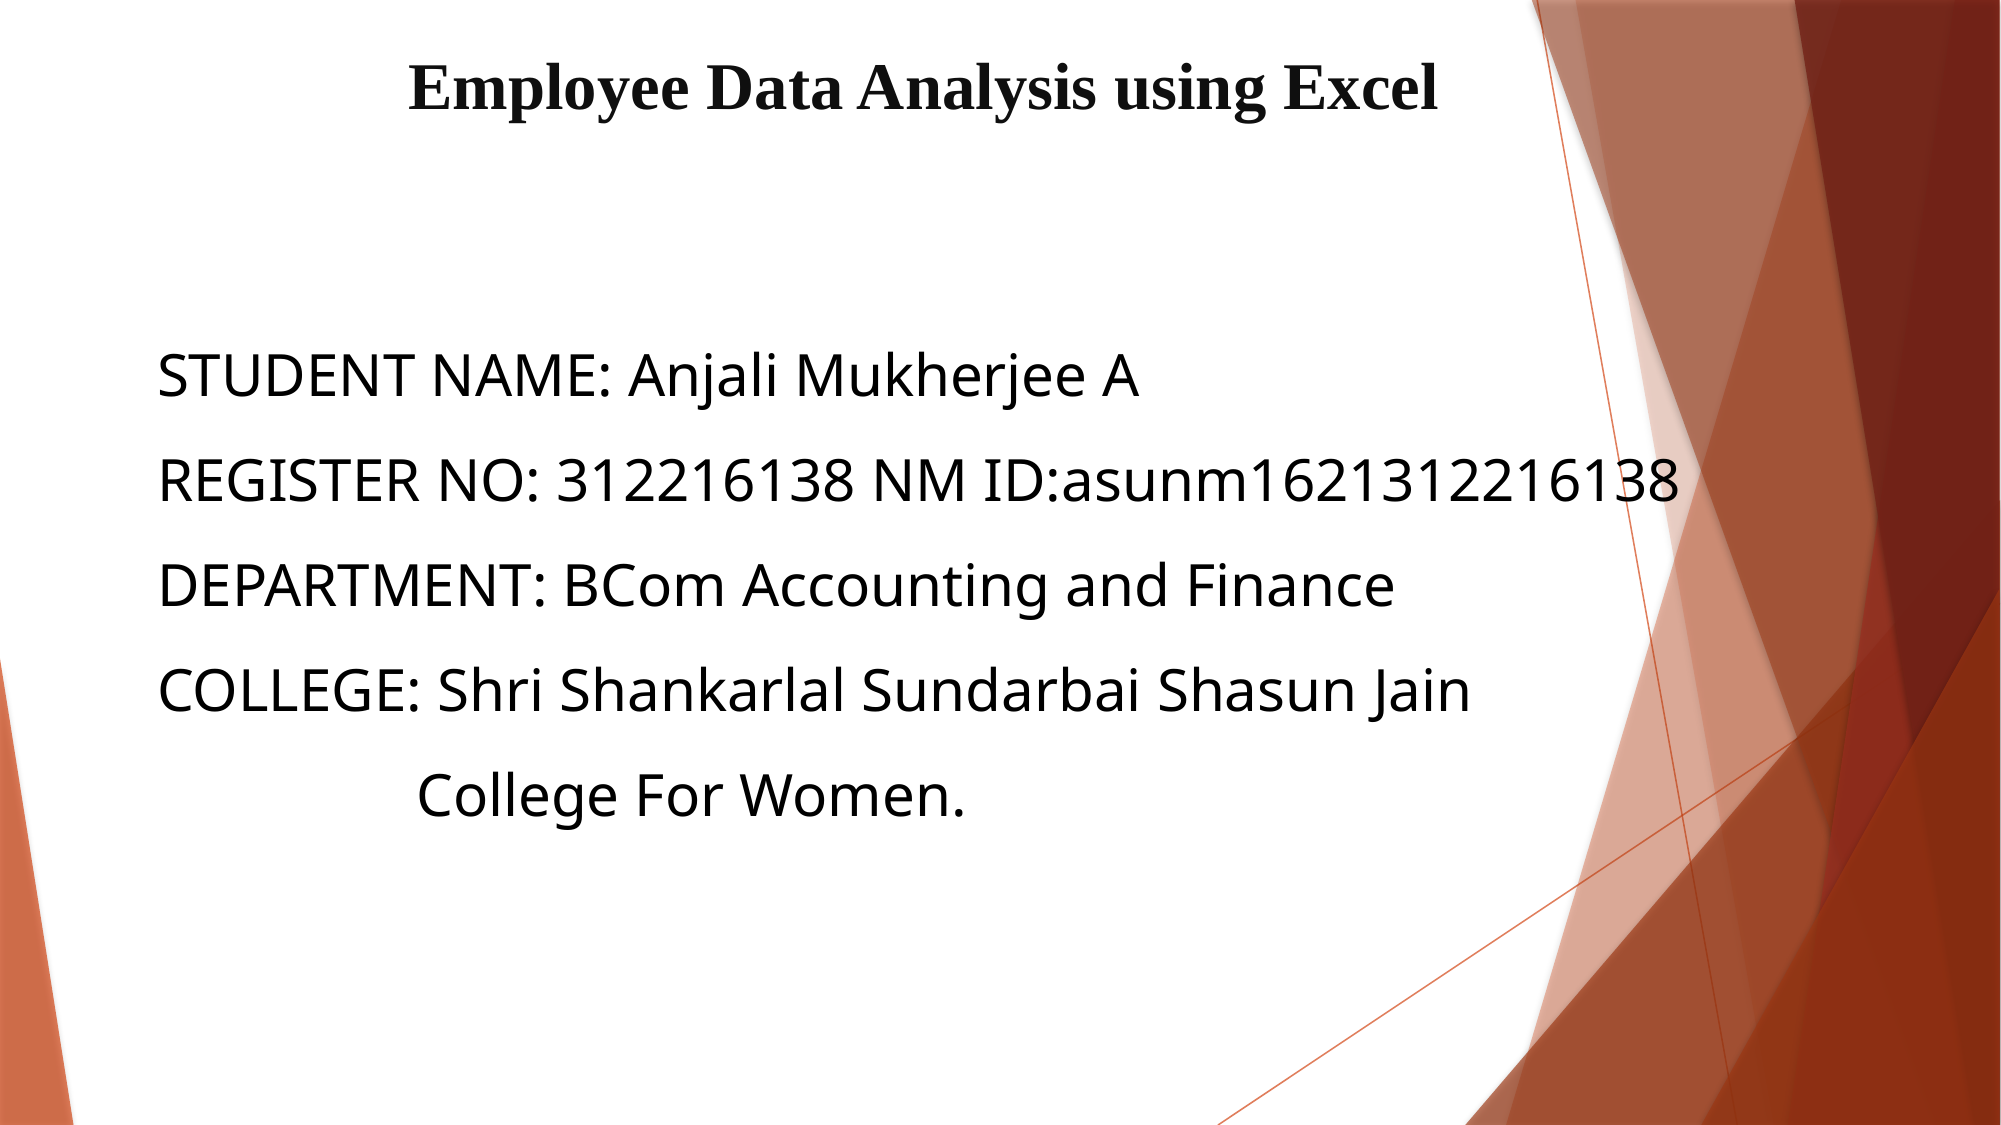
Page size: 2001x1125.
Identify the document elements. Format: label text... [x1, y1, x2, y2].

text_box Employee Data Analysis using Excel [0, 39, 1519, 203]
text_box STUDENT NAME: Anjali Mukherjee A REGISTER NO: 312216138 NM ID:asunm1621312216138 DEPARTMENT: BCom Accounting and Finance COLLEGE: Shri Shankarlal Sundarbai Shasun Jain College For Women. [142, 296, 1880, 906]
